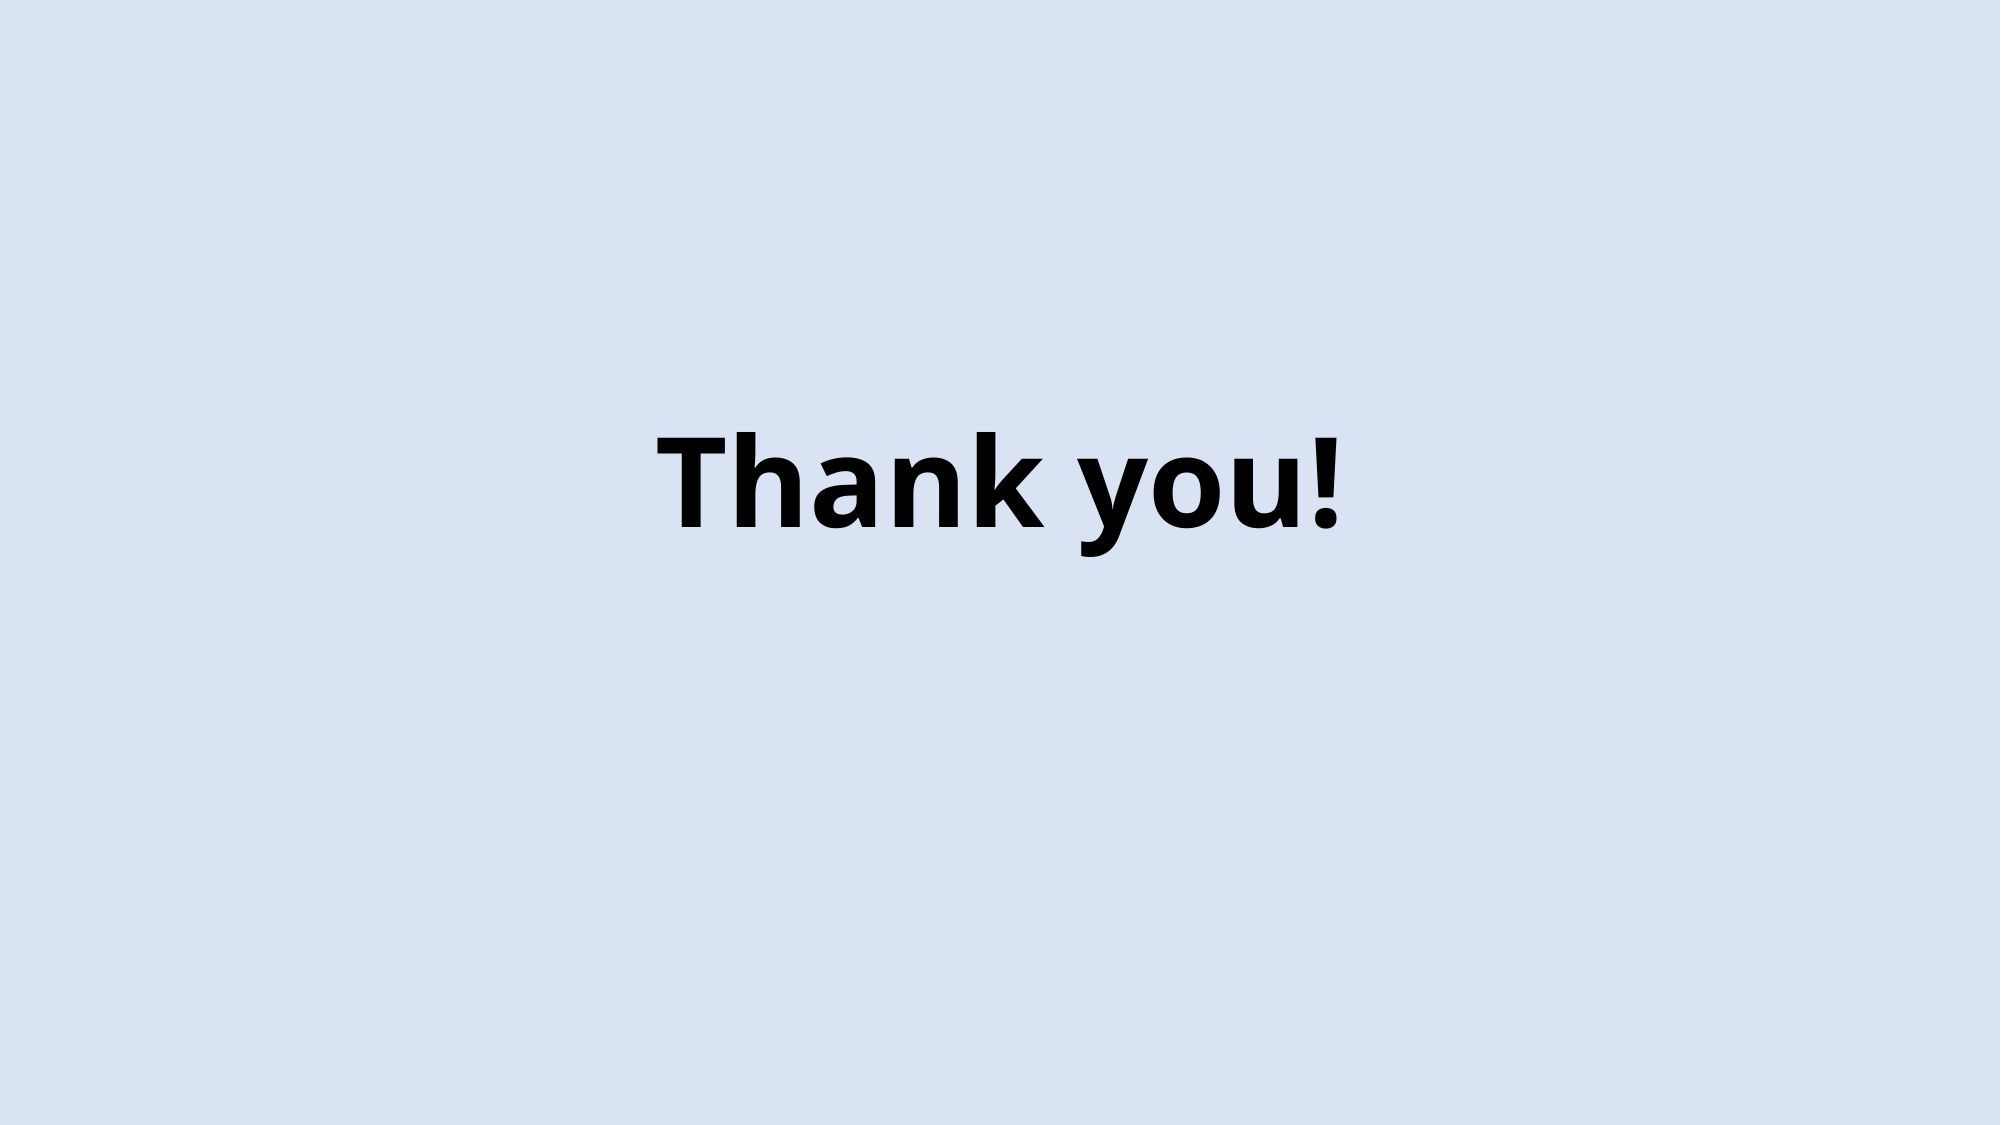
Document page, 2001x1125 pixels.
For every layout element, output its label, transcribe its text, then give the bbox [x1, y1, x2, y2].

title Thank you! [137, 343, 1863, 563]
